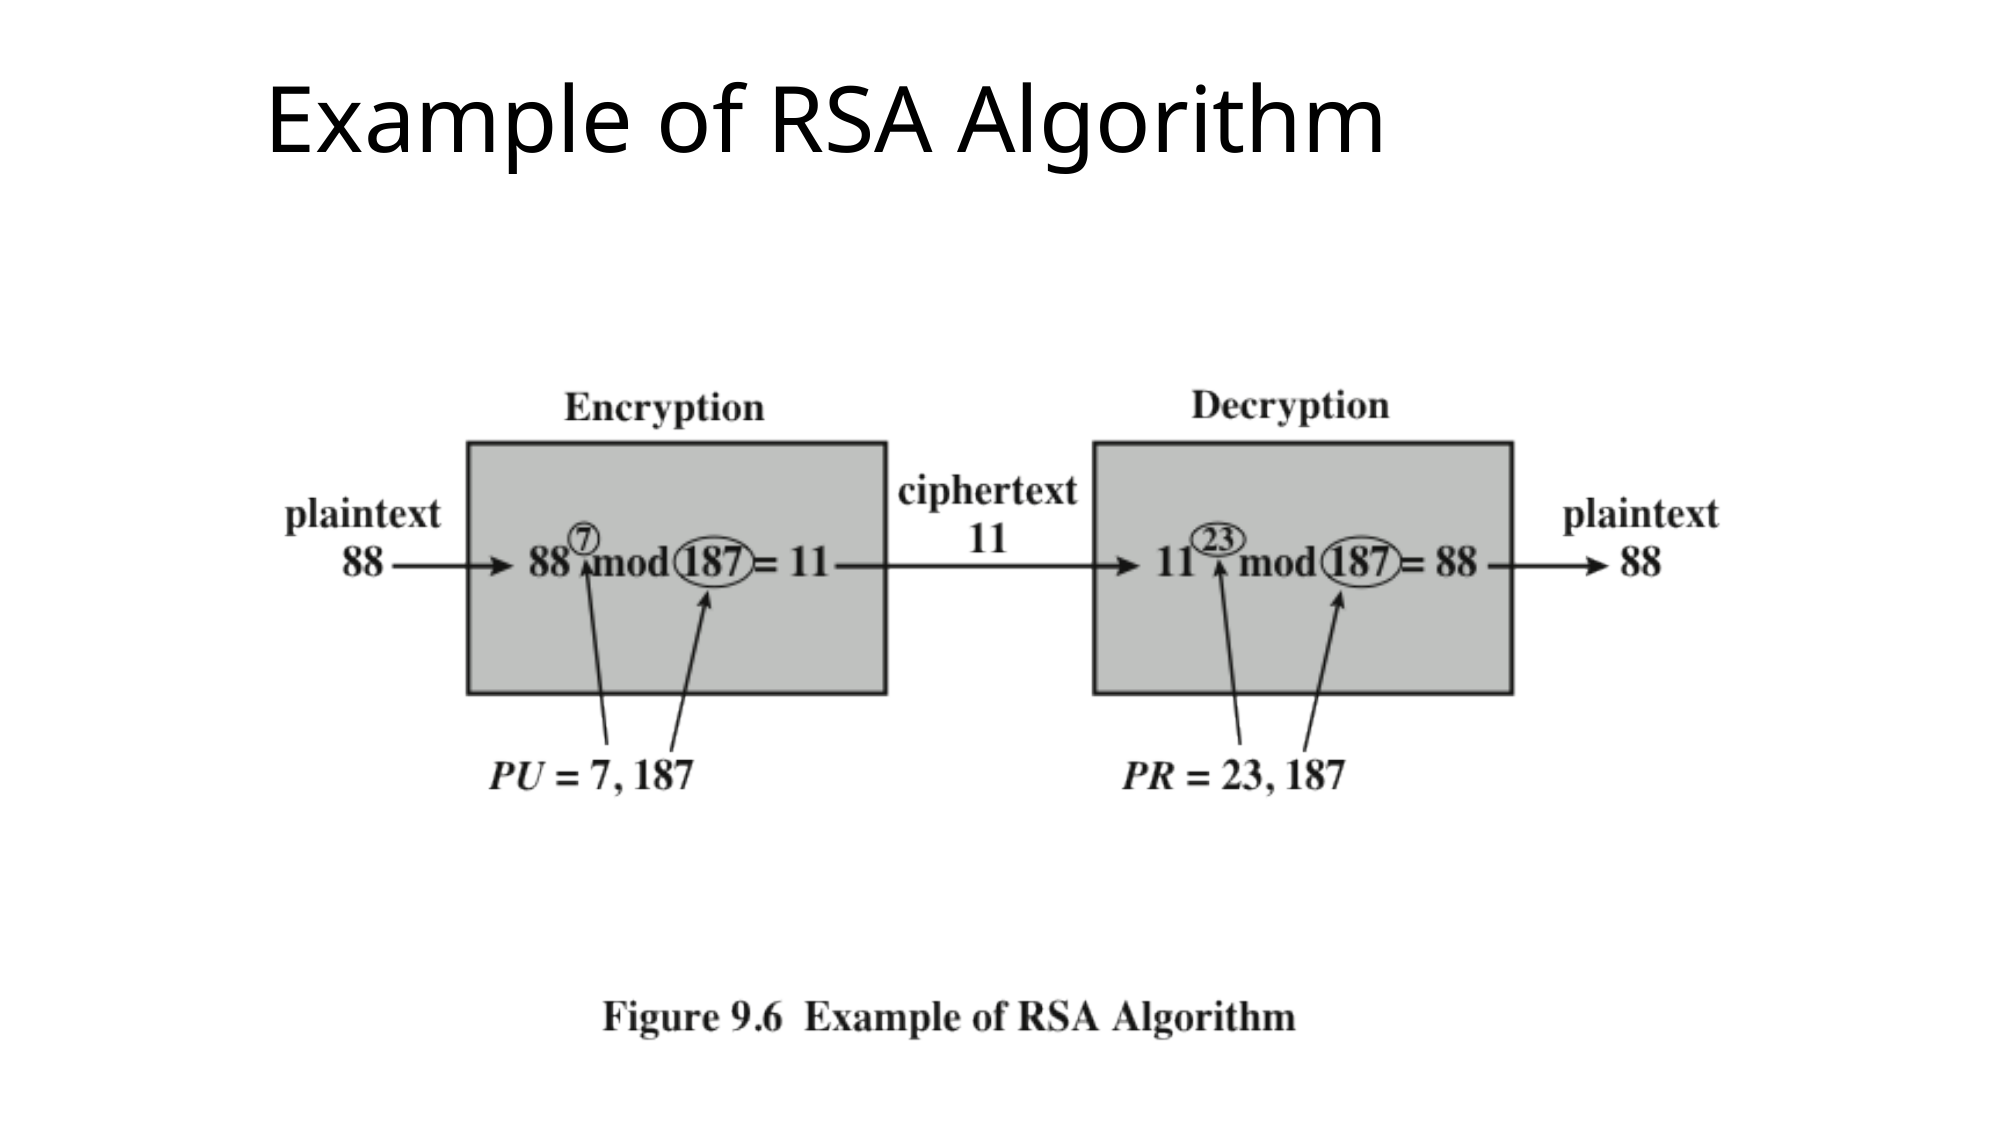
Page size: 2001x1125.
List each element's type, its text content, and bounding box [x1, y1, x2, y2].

title Example of RSA Algorithm [249, 6, 1750, 239]
picture [264, 349, 1750, 1085]
